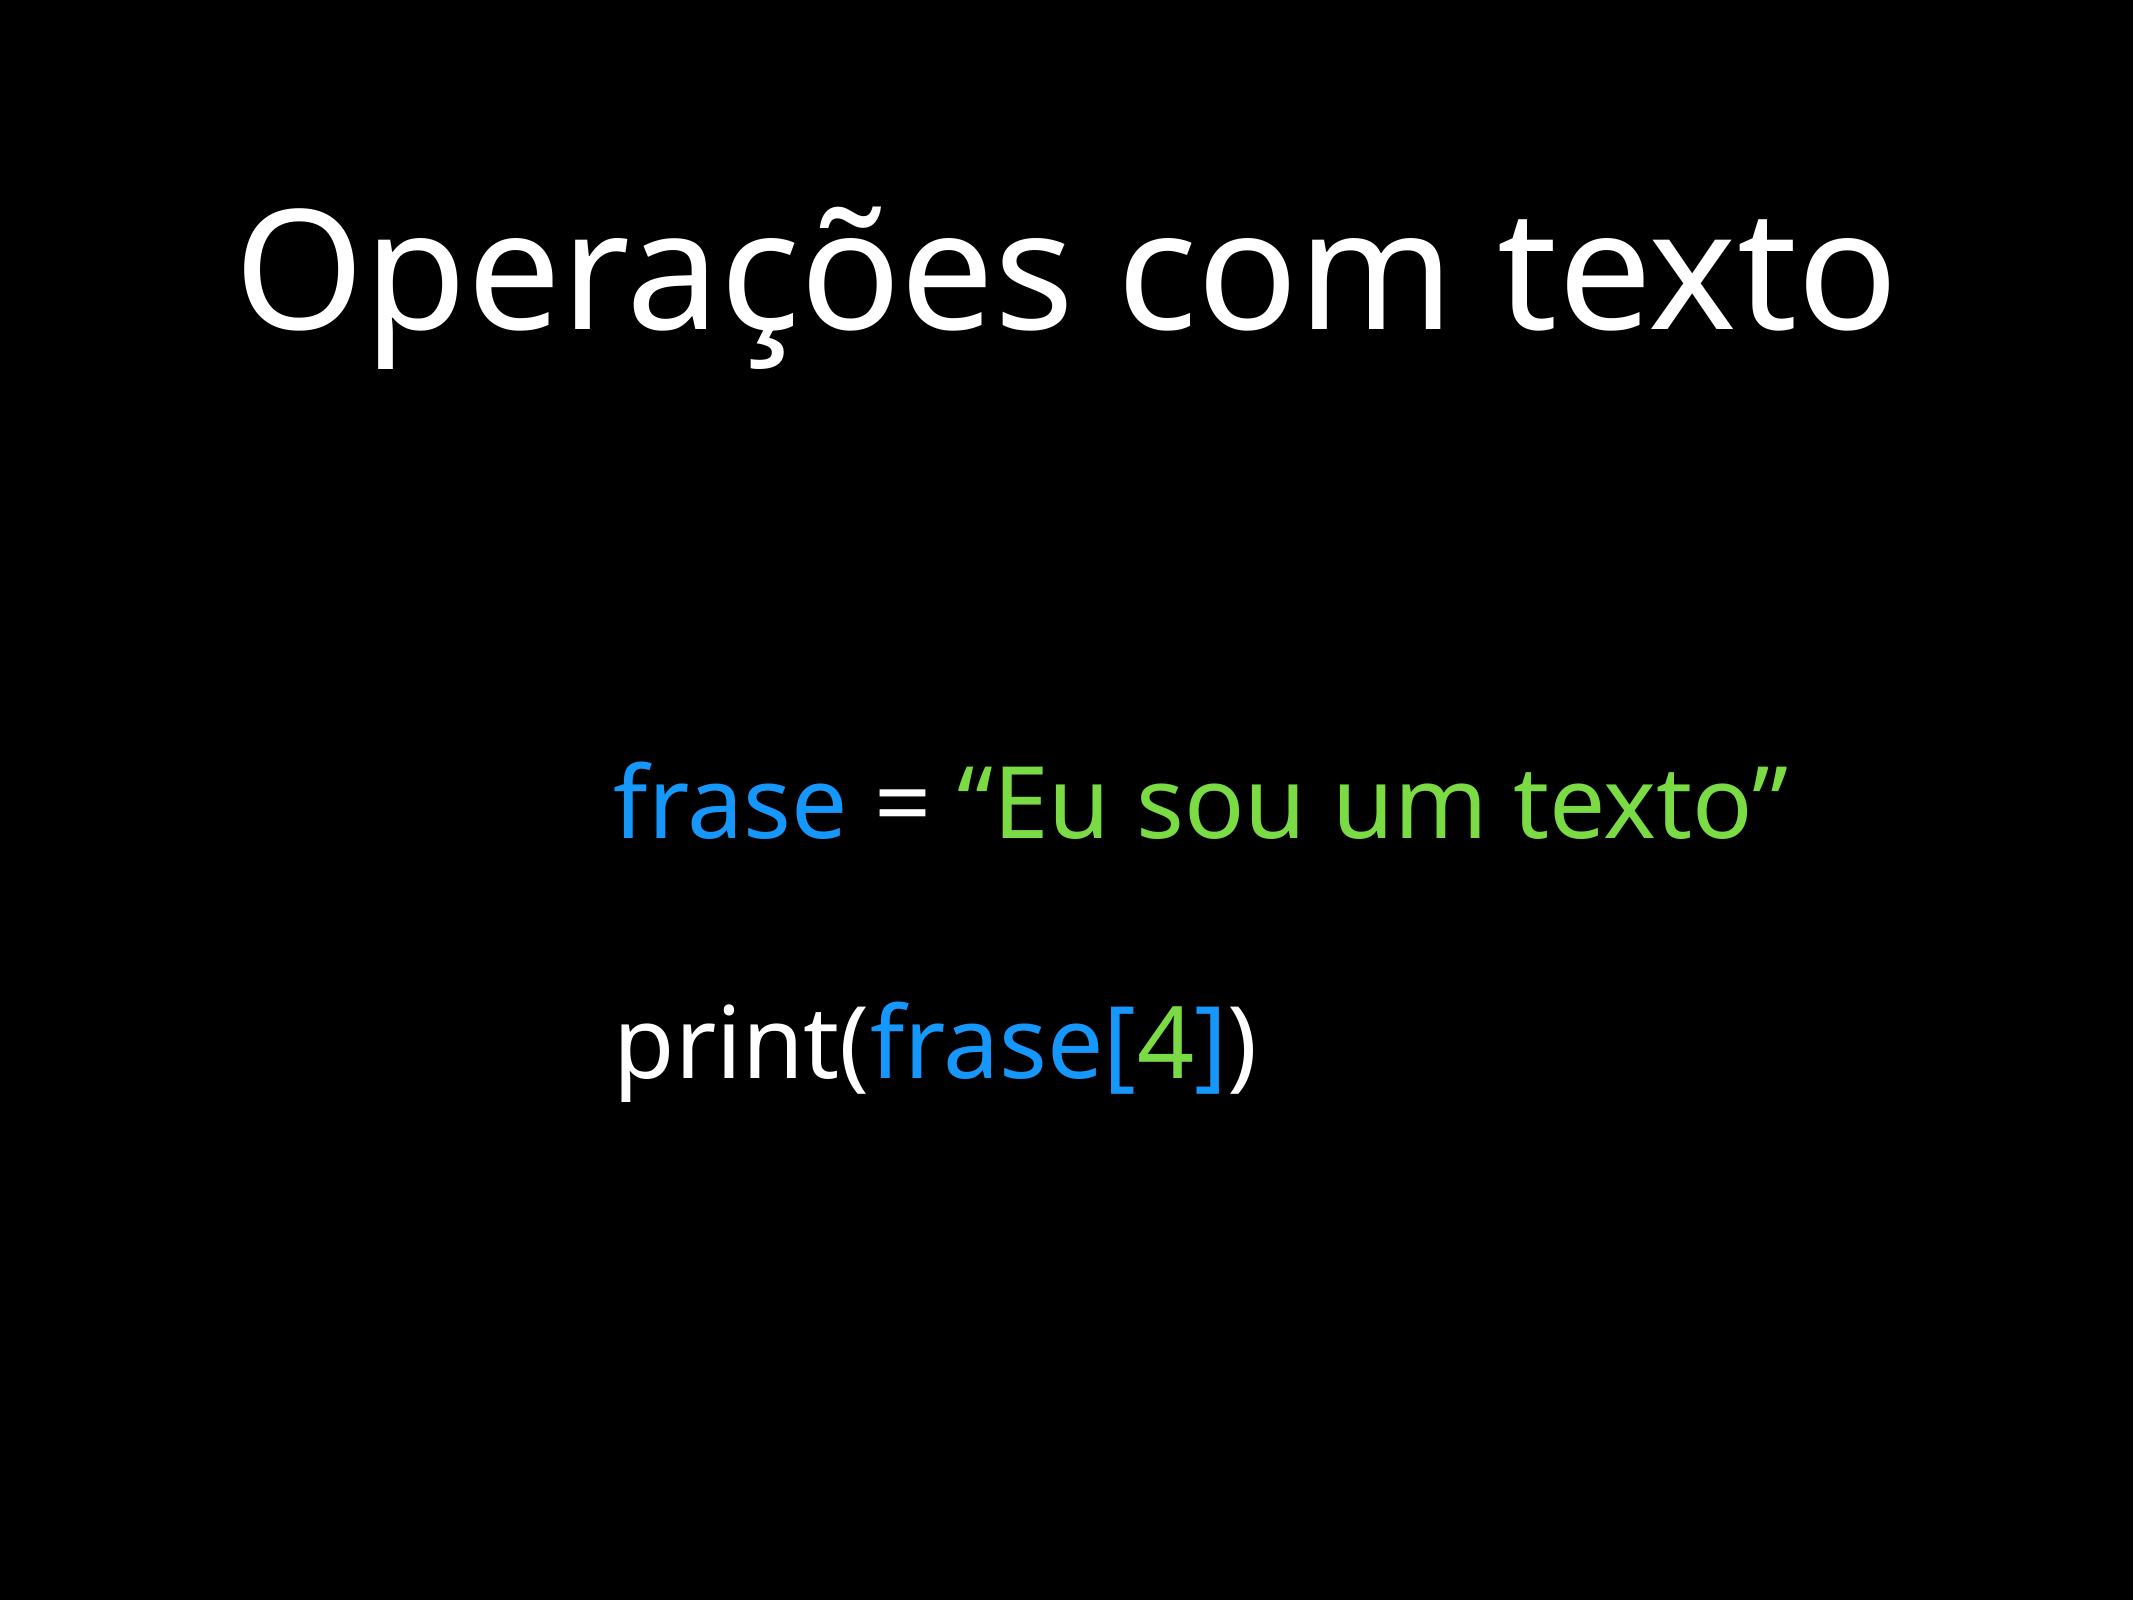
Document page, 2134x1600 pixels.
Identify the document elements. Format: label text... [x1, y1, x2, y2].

title Operações com texto [207, 0, 1926, 372]
subtitle frase = “Eu sou um texto” print(frase[4]) [604, 487, 1809, 1351]
